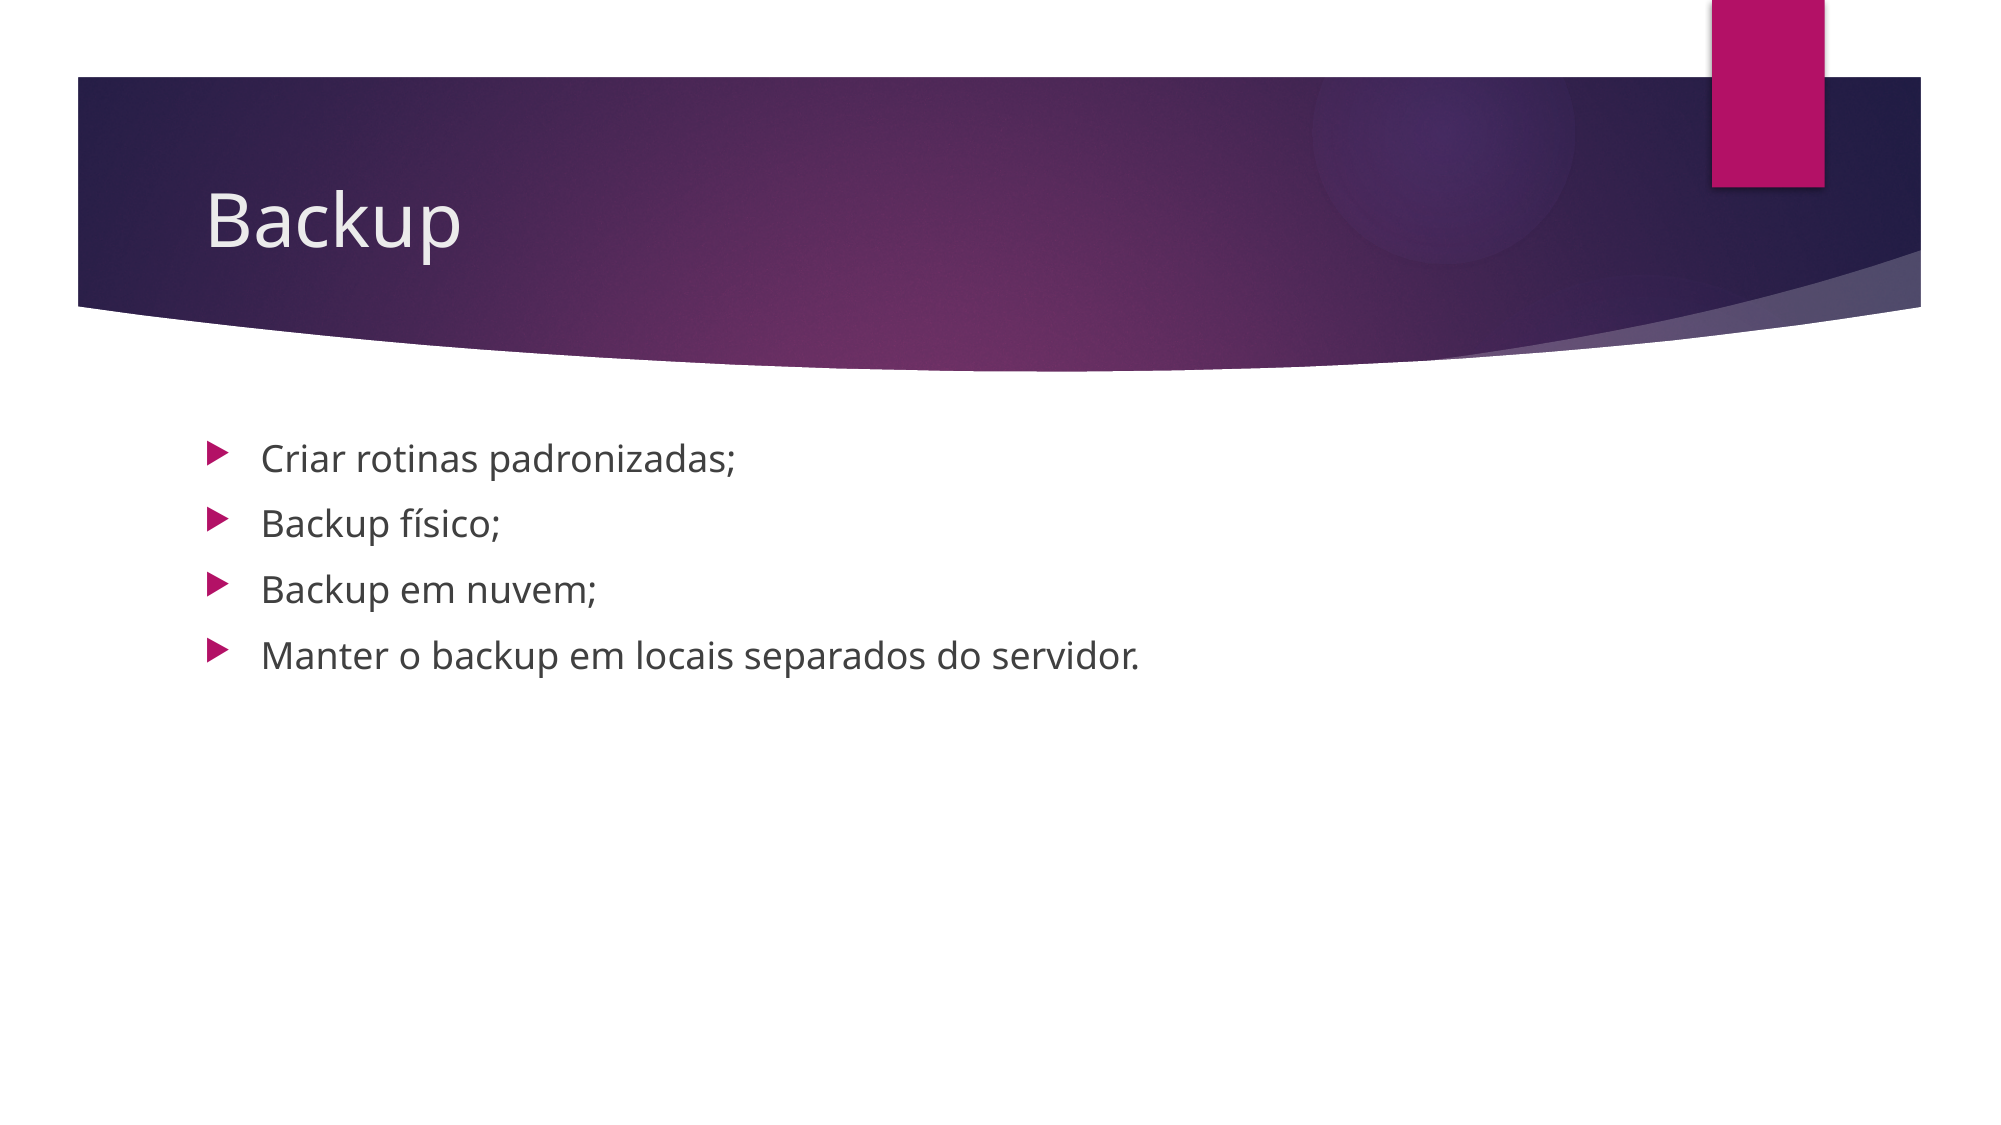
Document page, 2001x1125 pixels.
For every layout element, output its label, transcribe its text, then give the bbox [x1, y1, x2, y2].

title Backup [189, 159, 1627, 276]
list Criar rotinas padronizadas; Backup físico; Backup em nuvem; Manter o backup em locais separados do servidor. [189, 427, 1638, 988]
